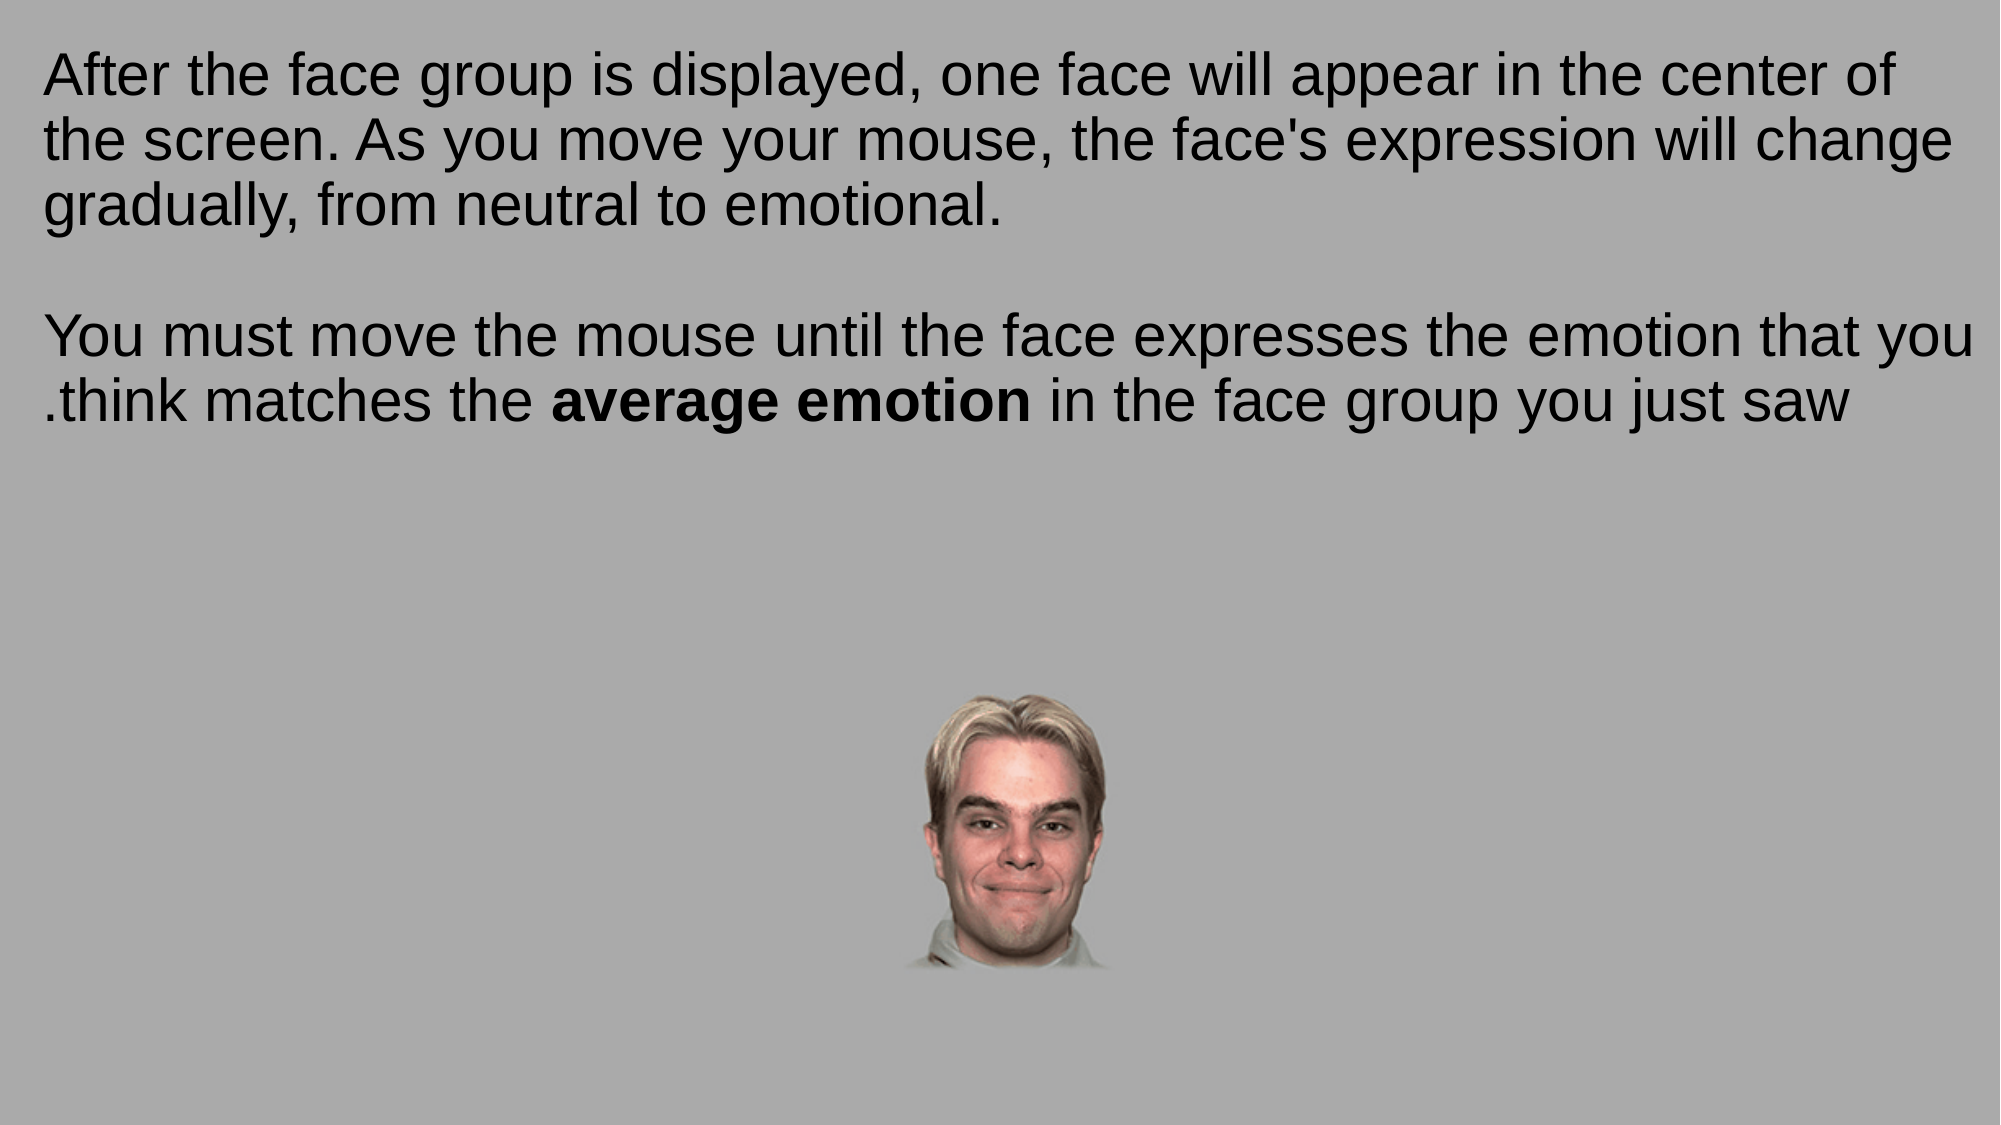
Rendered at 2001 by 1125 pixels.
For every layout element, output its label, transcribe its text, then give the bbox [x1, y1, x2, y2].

title After the face group is displayed, one face will appear in the center of the screen. As you move your mouse, the face's expression will change gradually, from neutral to emotional. You must move the mouse until the face expresses the emotion that you think matches the average emotion in the face group you just saw. [28, 51, 2000, 442]
picture [899, 679, 1129, 975]
